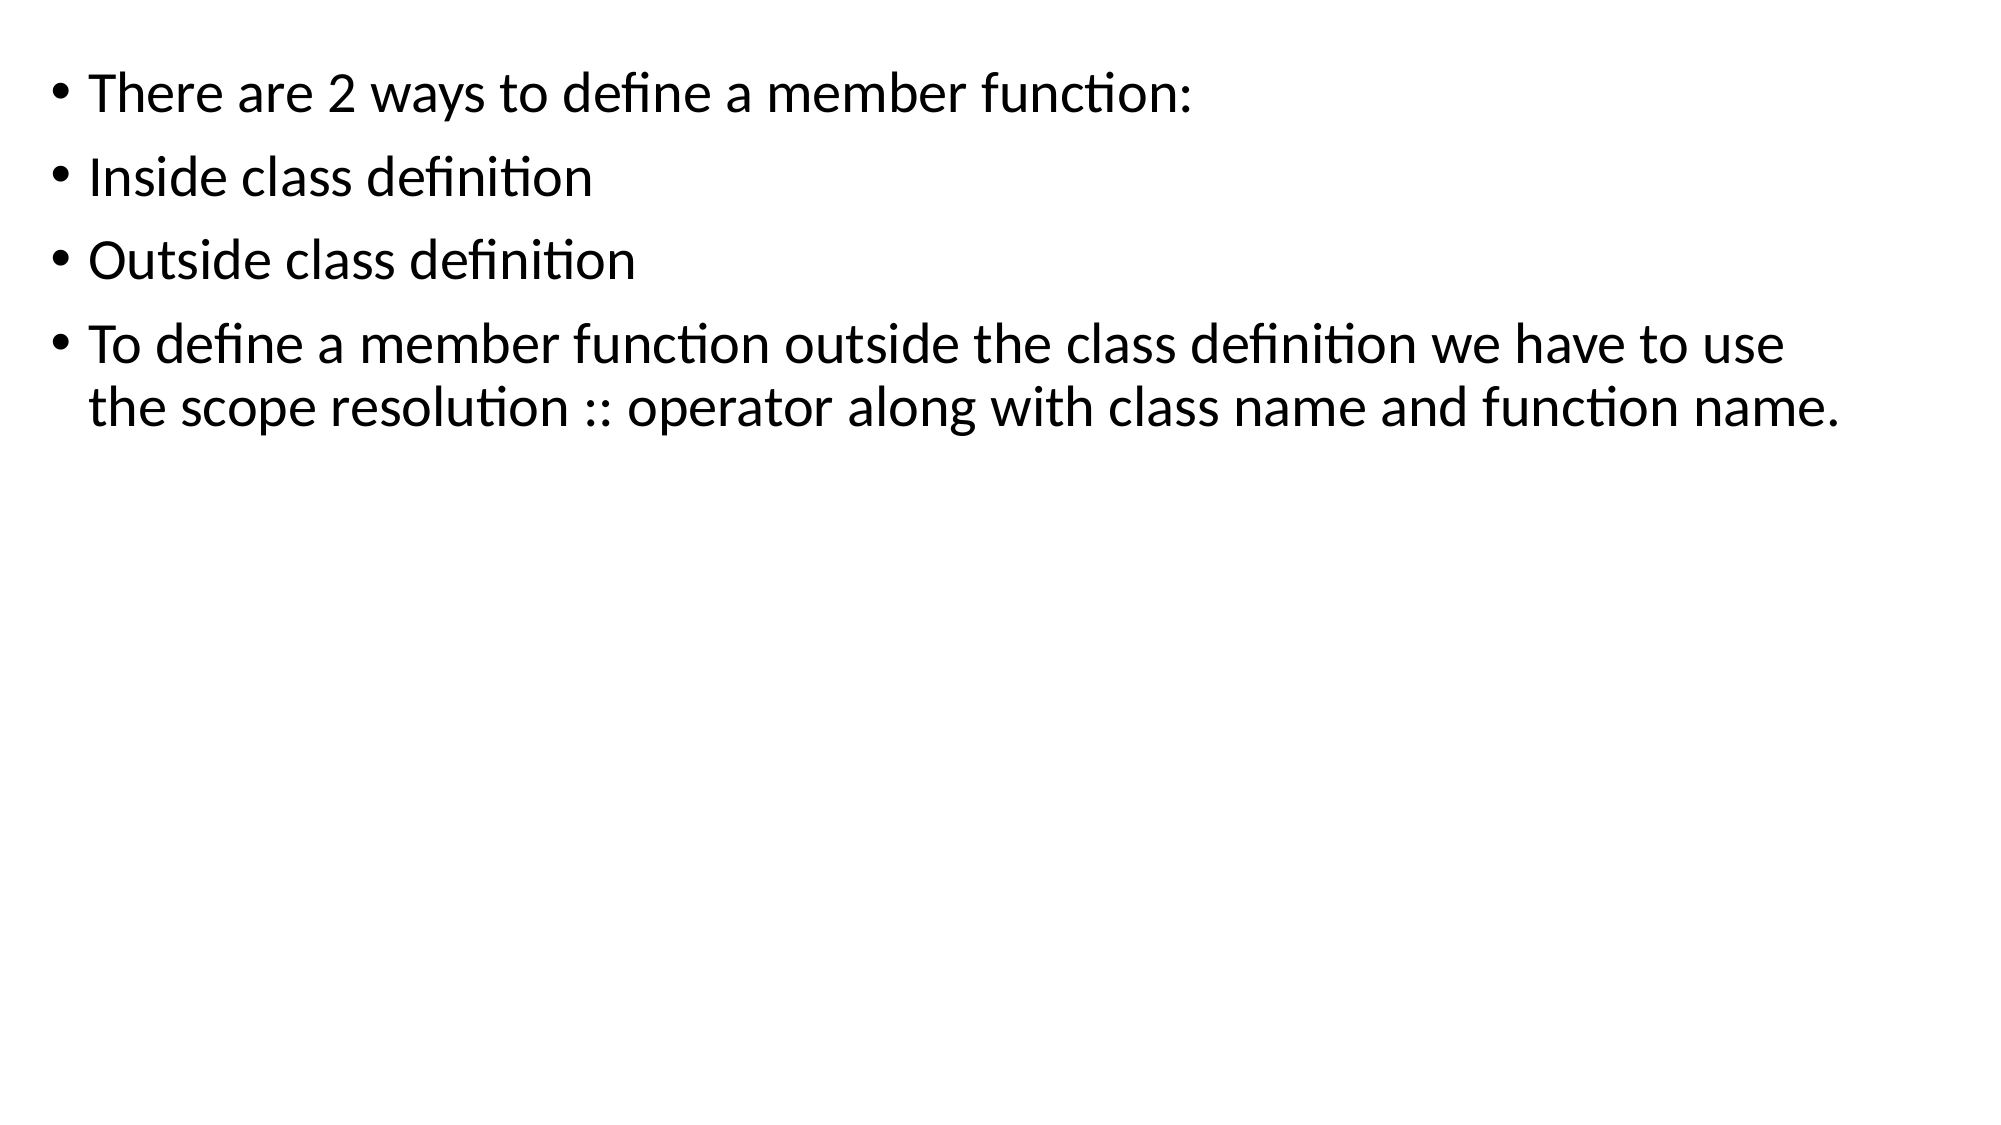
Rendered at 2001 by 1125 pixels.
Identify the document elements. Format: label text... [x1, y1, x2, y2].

list There are 2 ways to define a member function: Inside class definition Outside class definition To define a member function outside the class definition we have to use the scope resolution :: operator along with class name and function name. [35, 54, 1863, 1014]
